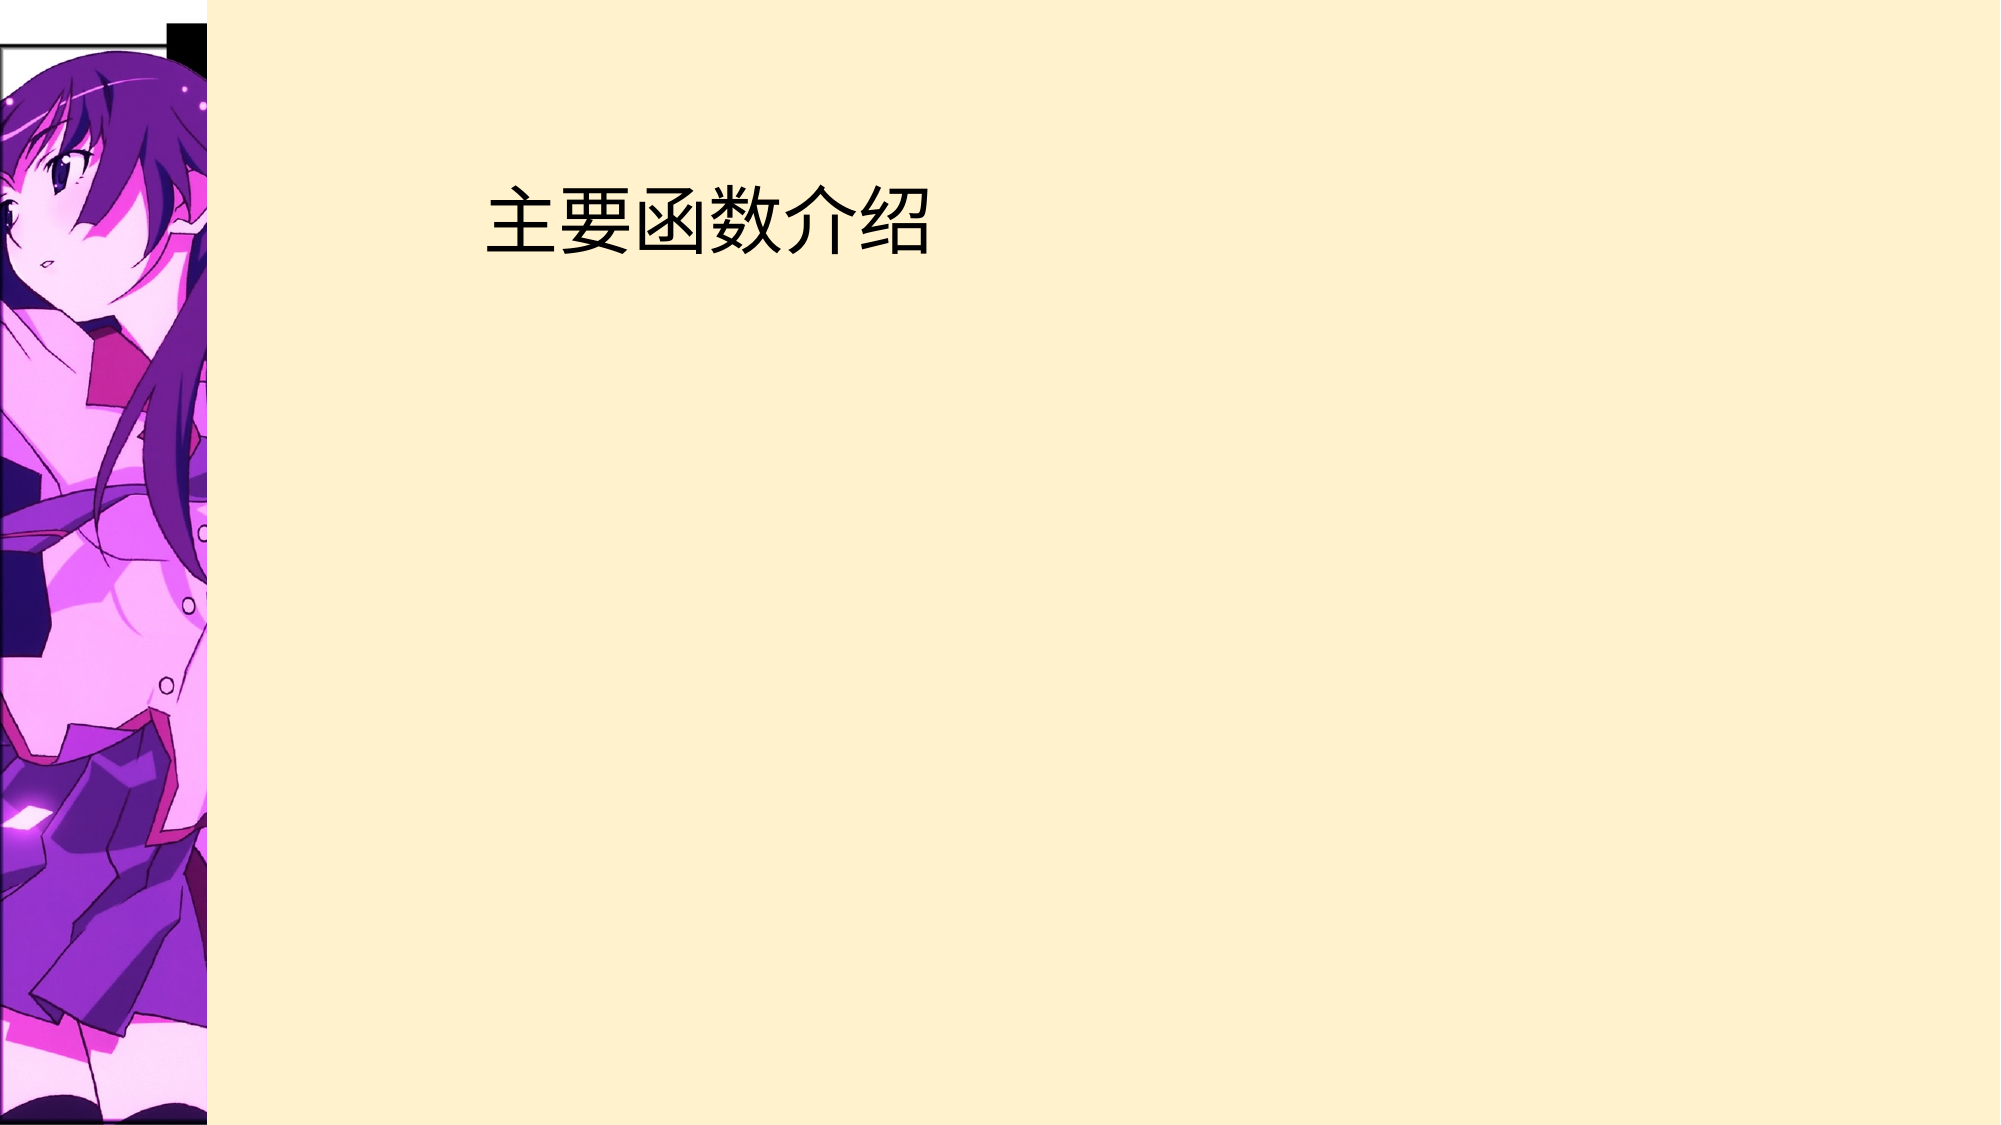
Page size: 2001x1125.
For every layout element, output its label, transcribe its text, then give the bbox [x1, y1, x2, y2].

text_box 主要函数介绍 [468, 166, 1157, 271]
picture [0, 0, 207, 1125]
